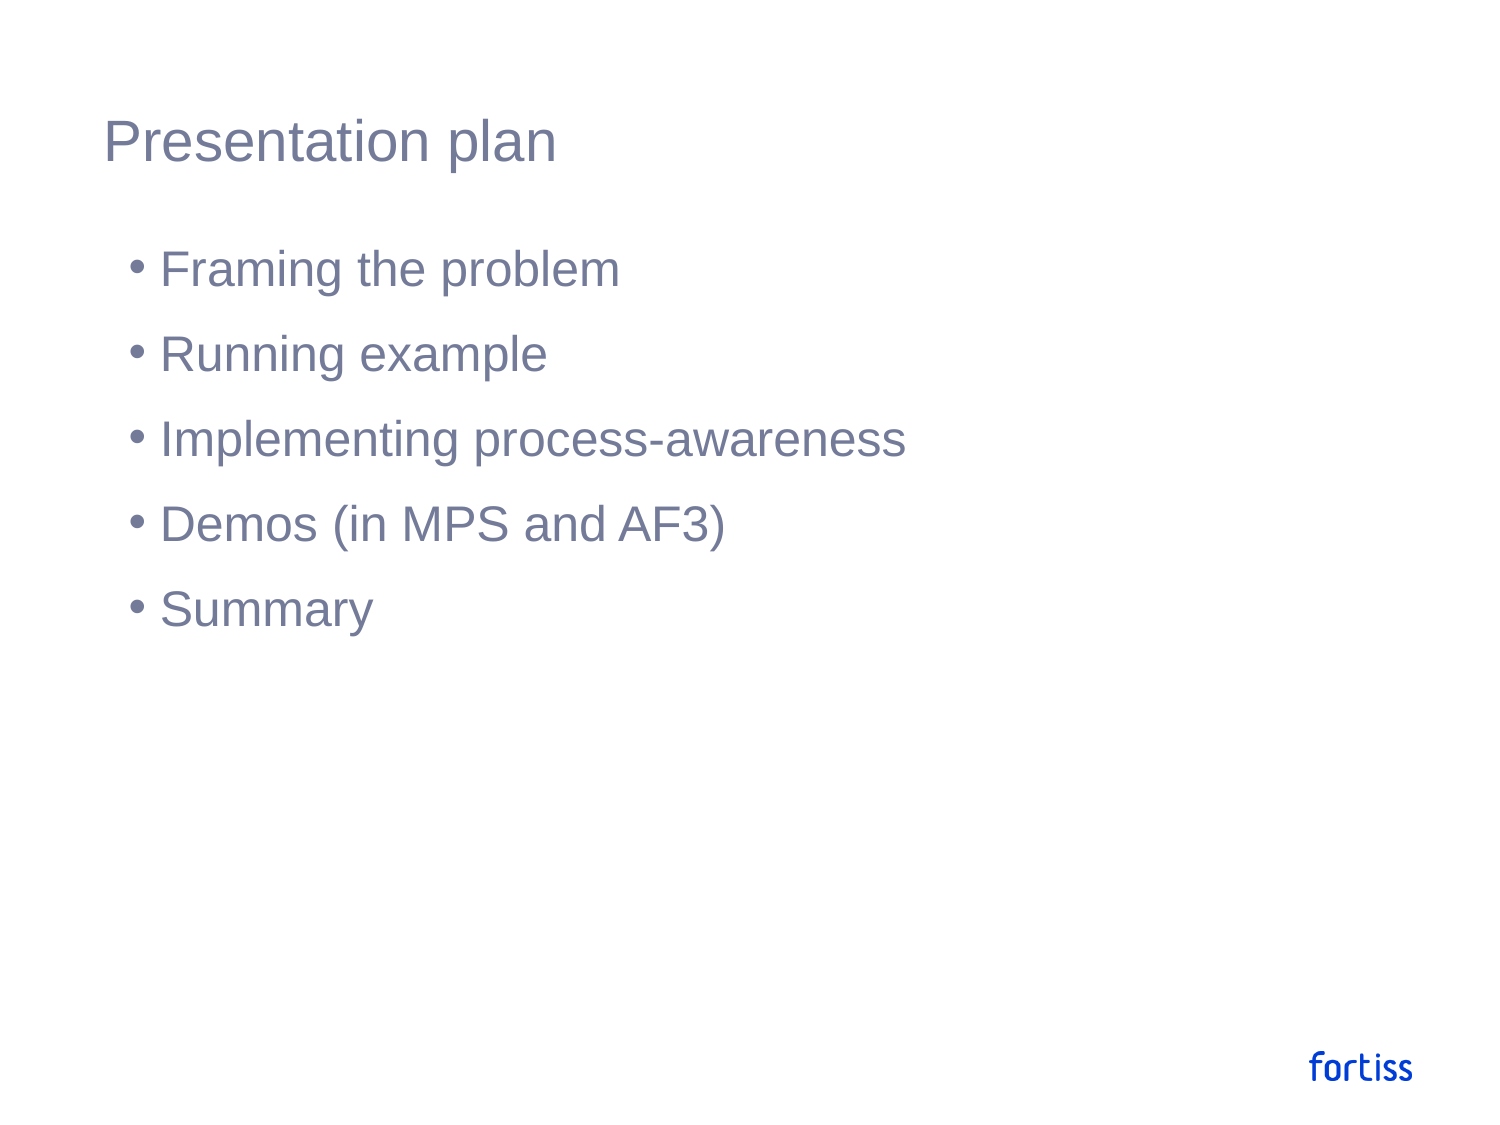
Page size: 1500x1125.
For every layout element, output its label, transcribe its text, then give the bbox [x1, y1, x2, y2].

title Presentation plan [88, 88, 1412, 148]
list Framing the problem Running example Implementing process-awareness Demos (in MPS and AF3) Summary [88, 206, 1412, 1004]
picture [1309, 1051, 1412, 1081]
